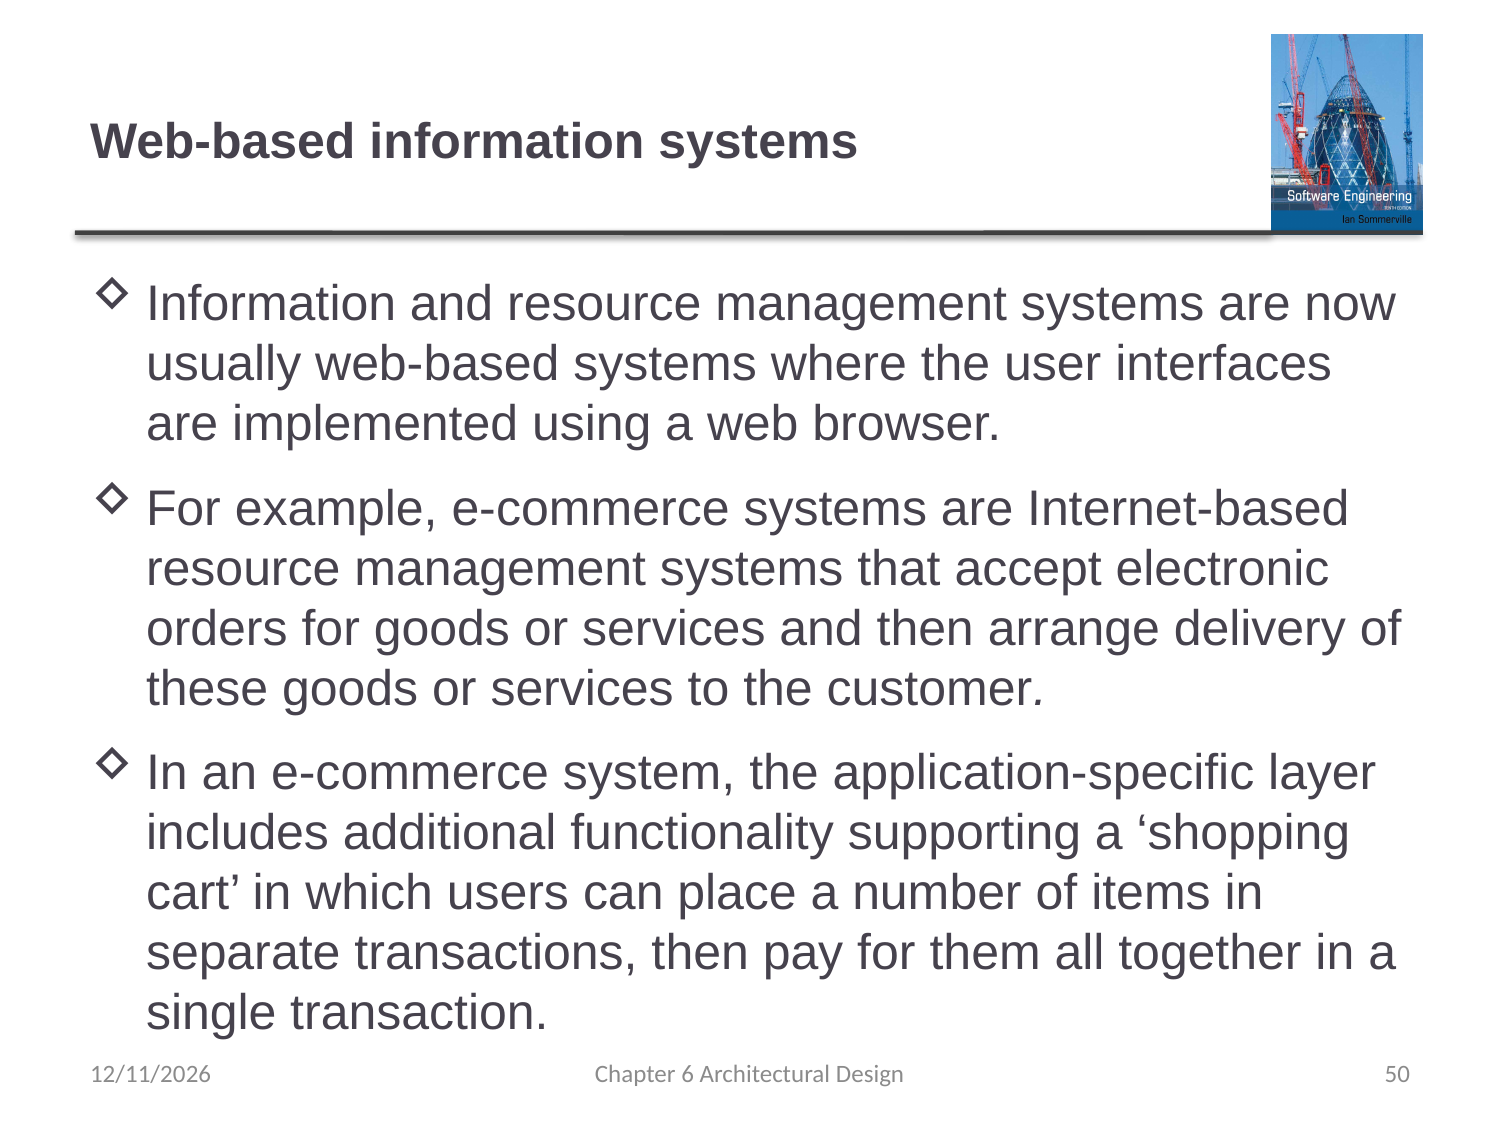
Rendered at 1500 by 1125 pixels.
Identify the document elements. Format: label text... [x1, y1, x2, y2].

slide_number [75, 1042, 425, 1103]
list Information and resource management systems are now usually web-based systems where the user interfaces are implemented using a web browser. For example, e-commerce systems are Internet-based resource management systems that accept electronic orders for goods or services and then arrange delivery of these goods or services to the customer. In an e-commerce system, the application-specific layer includes additional functionality supporting a ‘shopping cart’ in which users can place a number of items in separate transactions, then pay for them all together in a single transaction. [75, 262, 1425, 1005]
title Web-based information systems [74, 44, 1272, 233]
picture [1271, 34, 1423, 230]
footer Chapter 6 Architectural Design [512, 1042, 988, 1103]
slide_number 50 [1074, 1042, 1425, 1103]
